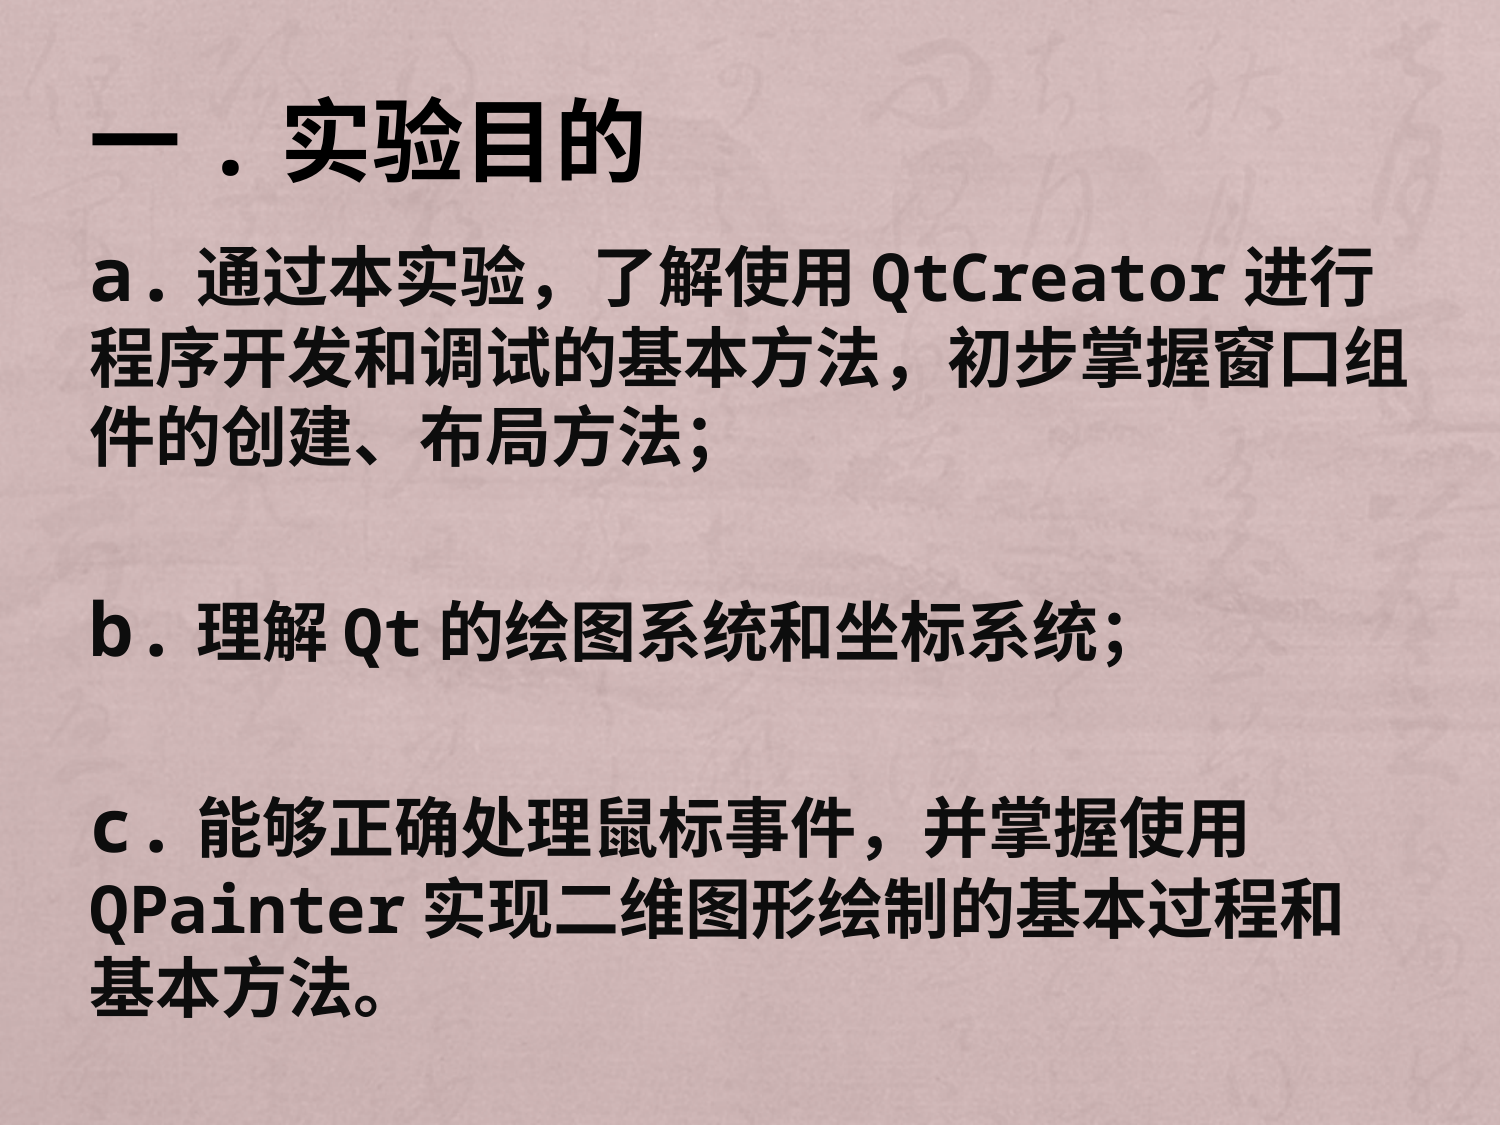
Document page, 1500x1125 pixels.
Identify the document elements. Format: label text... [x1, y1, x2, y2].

list a.通过本实验，了解使用QtCreator进行程序开发和调试的基本方法，初步掌握窗口组件的创建、布局方法； b.理解Qt的绘图系统和坐标系统； c.能够正确处理鼠标事件，并掌握使用QPainter实现二维图形绘制的基本过程和基本方法。 [75, 219, 1425, 1038]
title 一.实验目的 [75, 45, 1425, 219]
